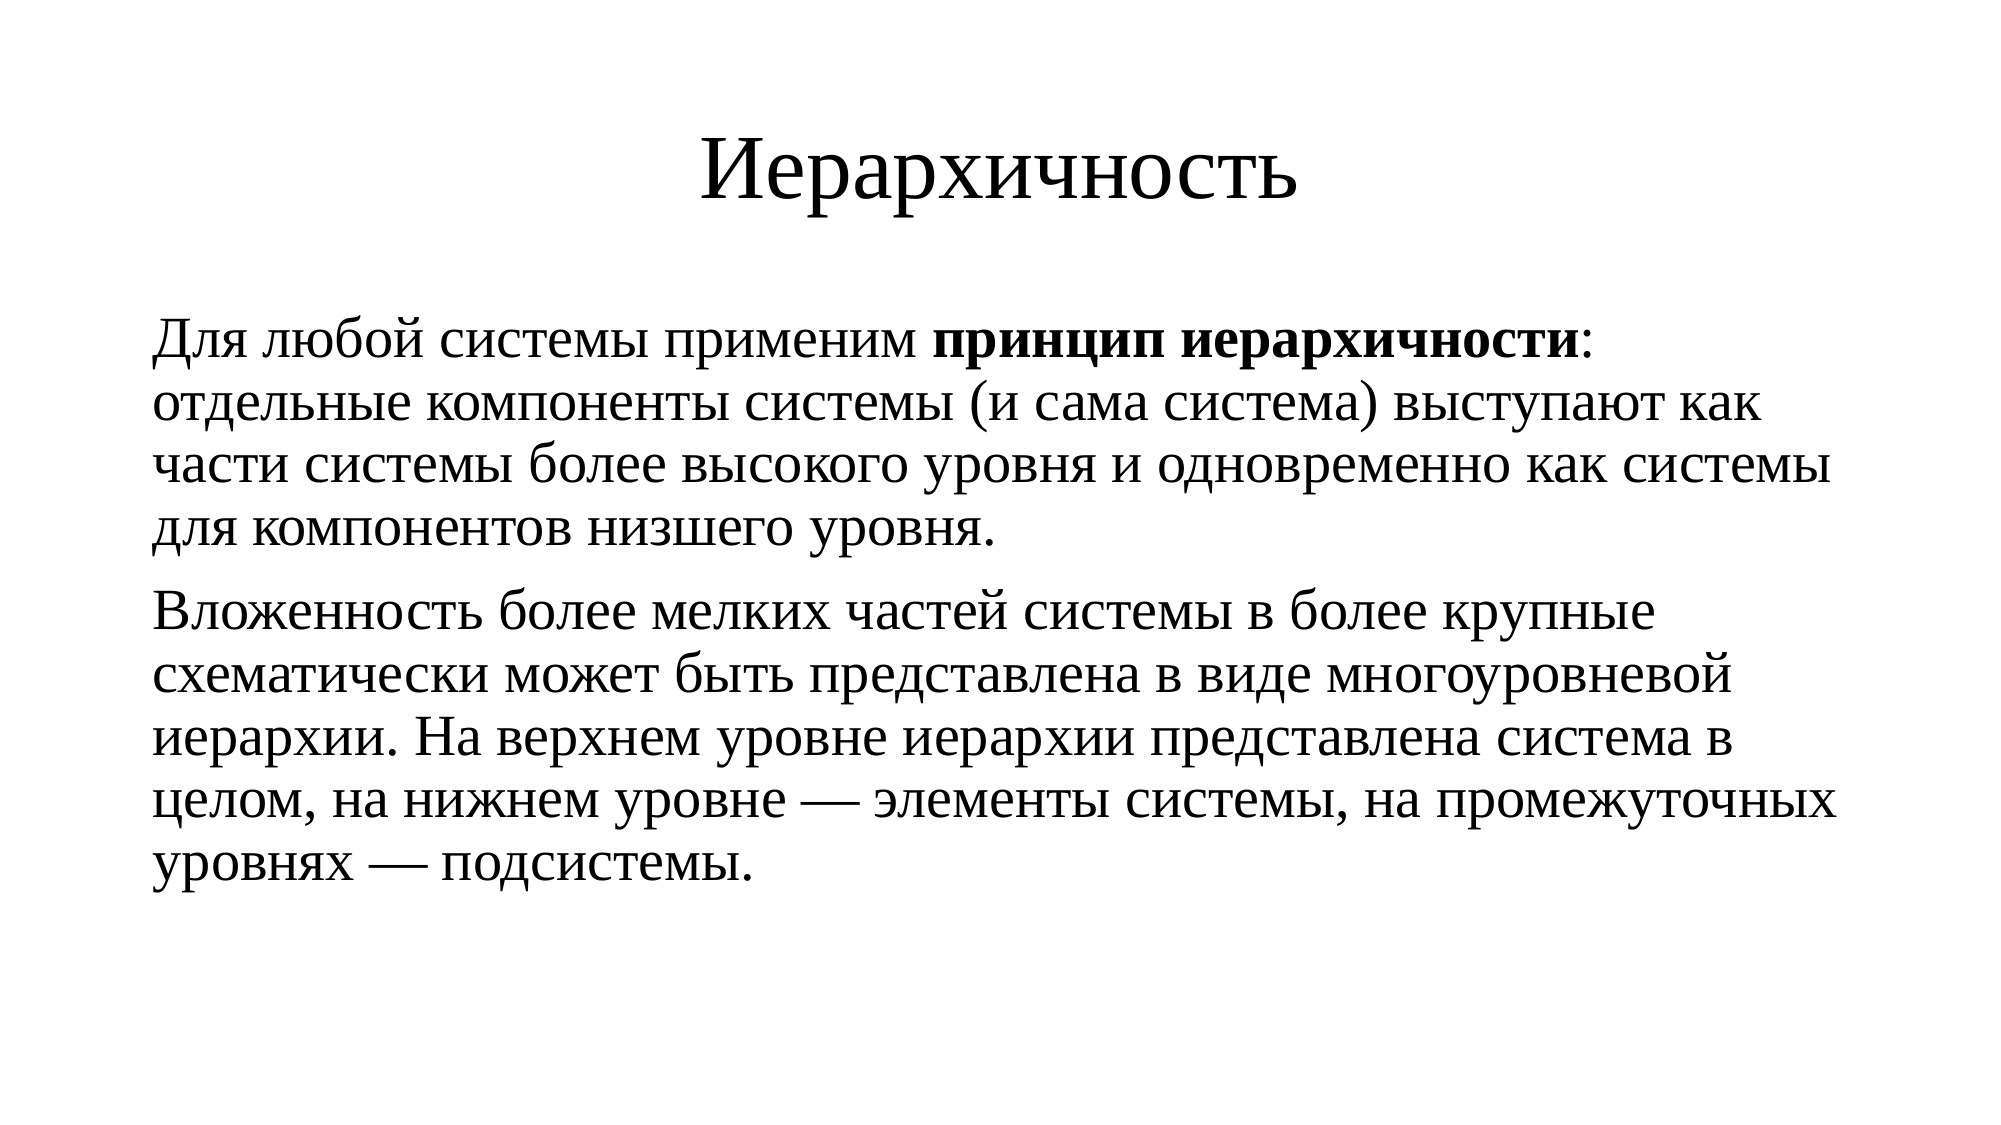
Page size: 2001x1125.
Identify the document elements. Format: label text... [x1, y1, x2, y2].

title Иерархичность [137, 59, 1863, 278]
list Для любой системы применим принцип иерархичности: отдельные компоненты системы (и сама система) выступают как части системы более высокого уровня и одновременно как системы для компонентов низшего уровня. Вложенность более мелких частей системы в более крупные схематически может быть представлена в виде многоуровневой иерархии. На верхнем уровне иерархии представлена система в целом, на нижнем уровне — элементы системы, на промежуточных уровнях — подсистемы. [137, 299, 1863, 1014]
